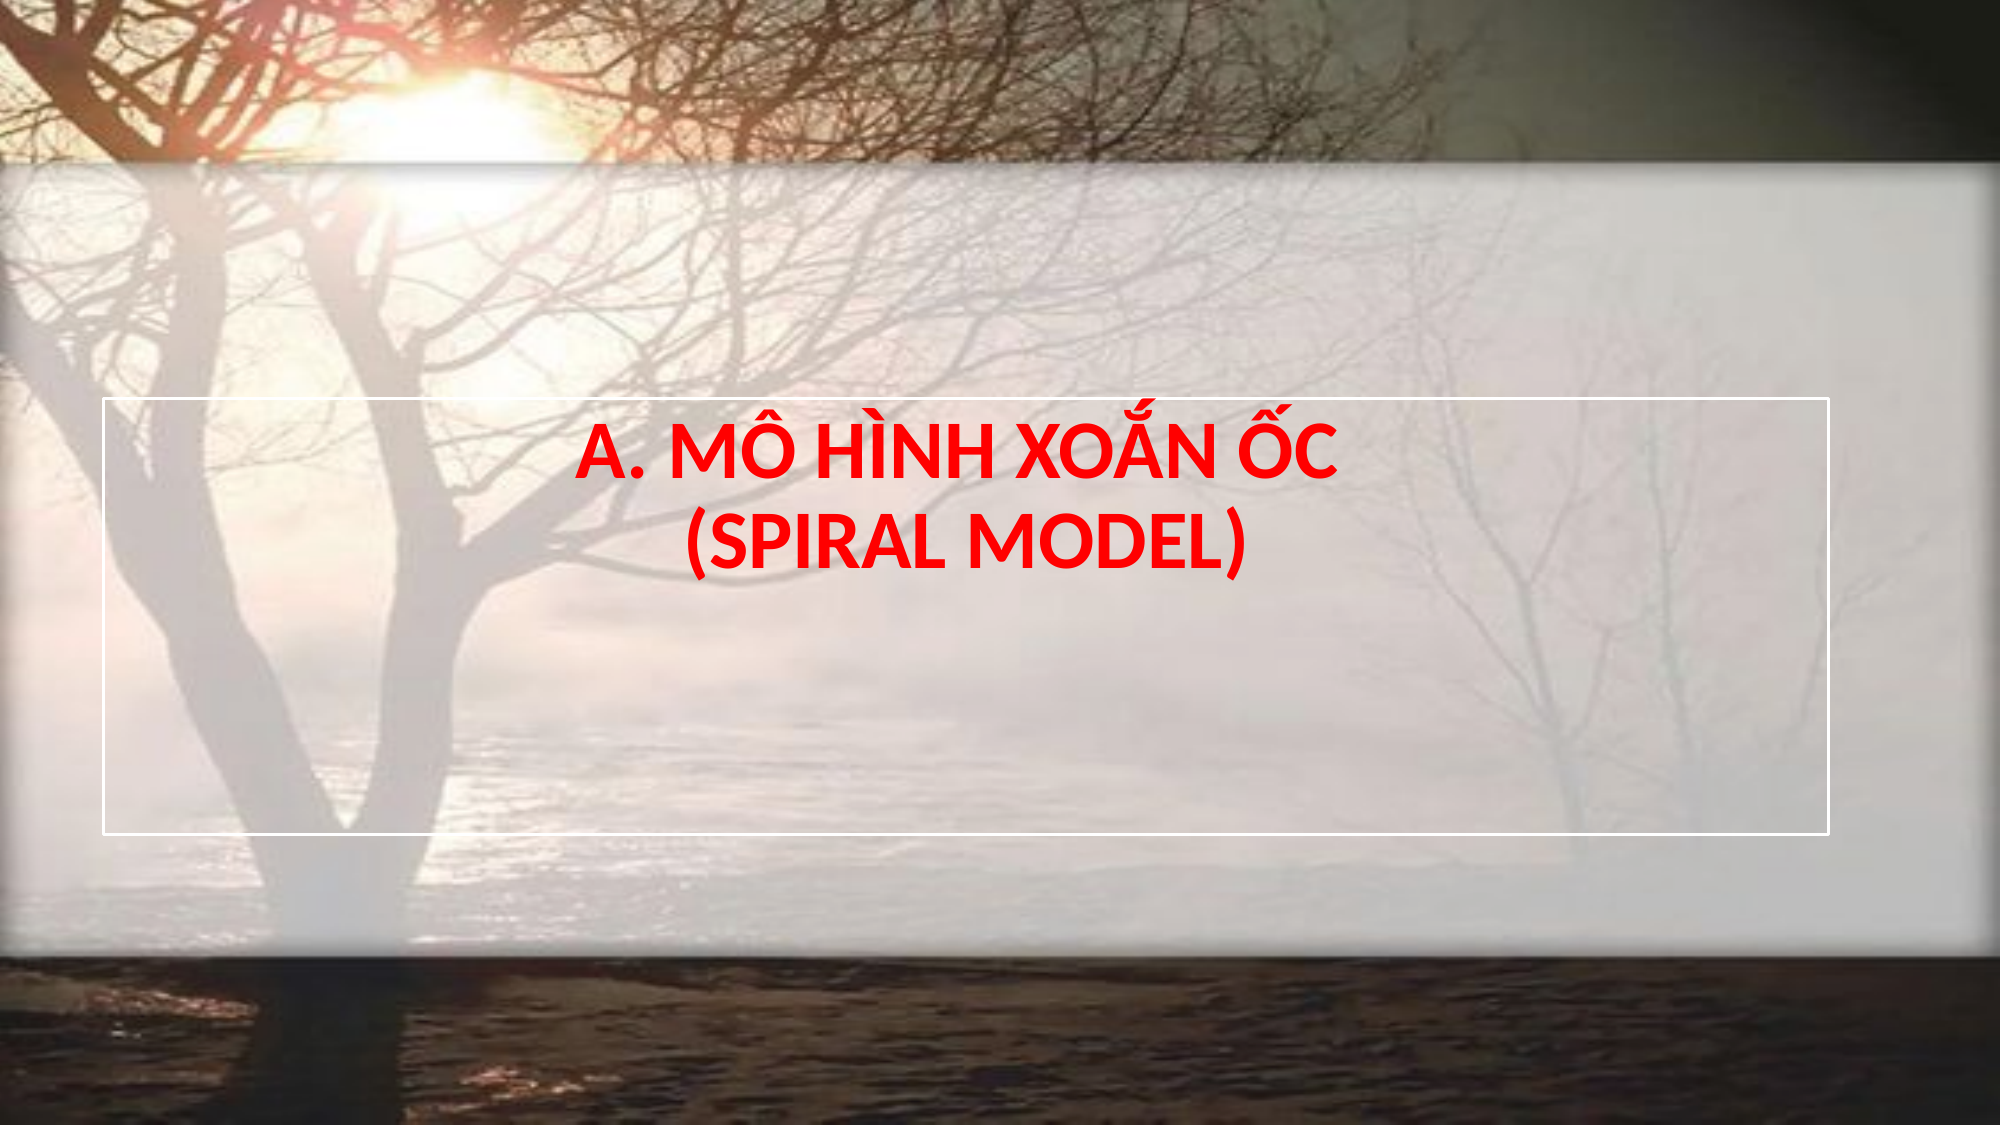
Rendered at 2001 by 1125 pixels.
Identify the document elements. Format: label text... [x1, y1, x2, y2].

picture [0, 0, 2000, 1125]
list A. MÔ HÌNH XOẮN ỐC (SPIRAL MODEL) [103, 398, 1829, 835]
